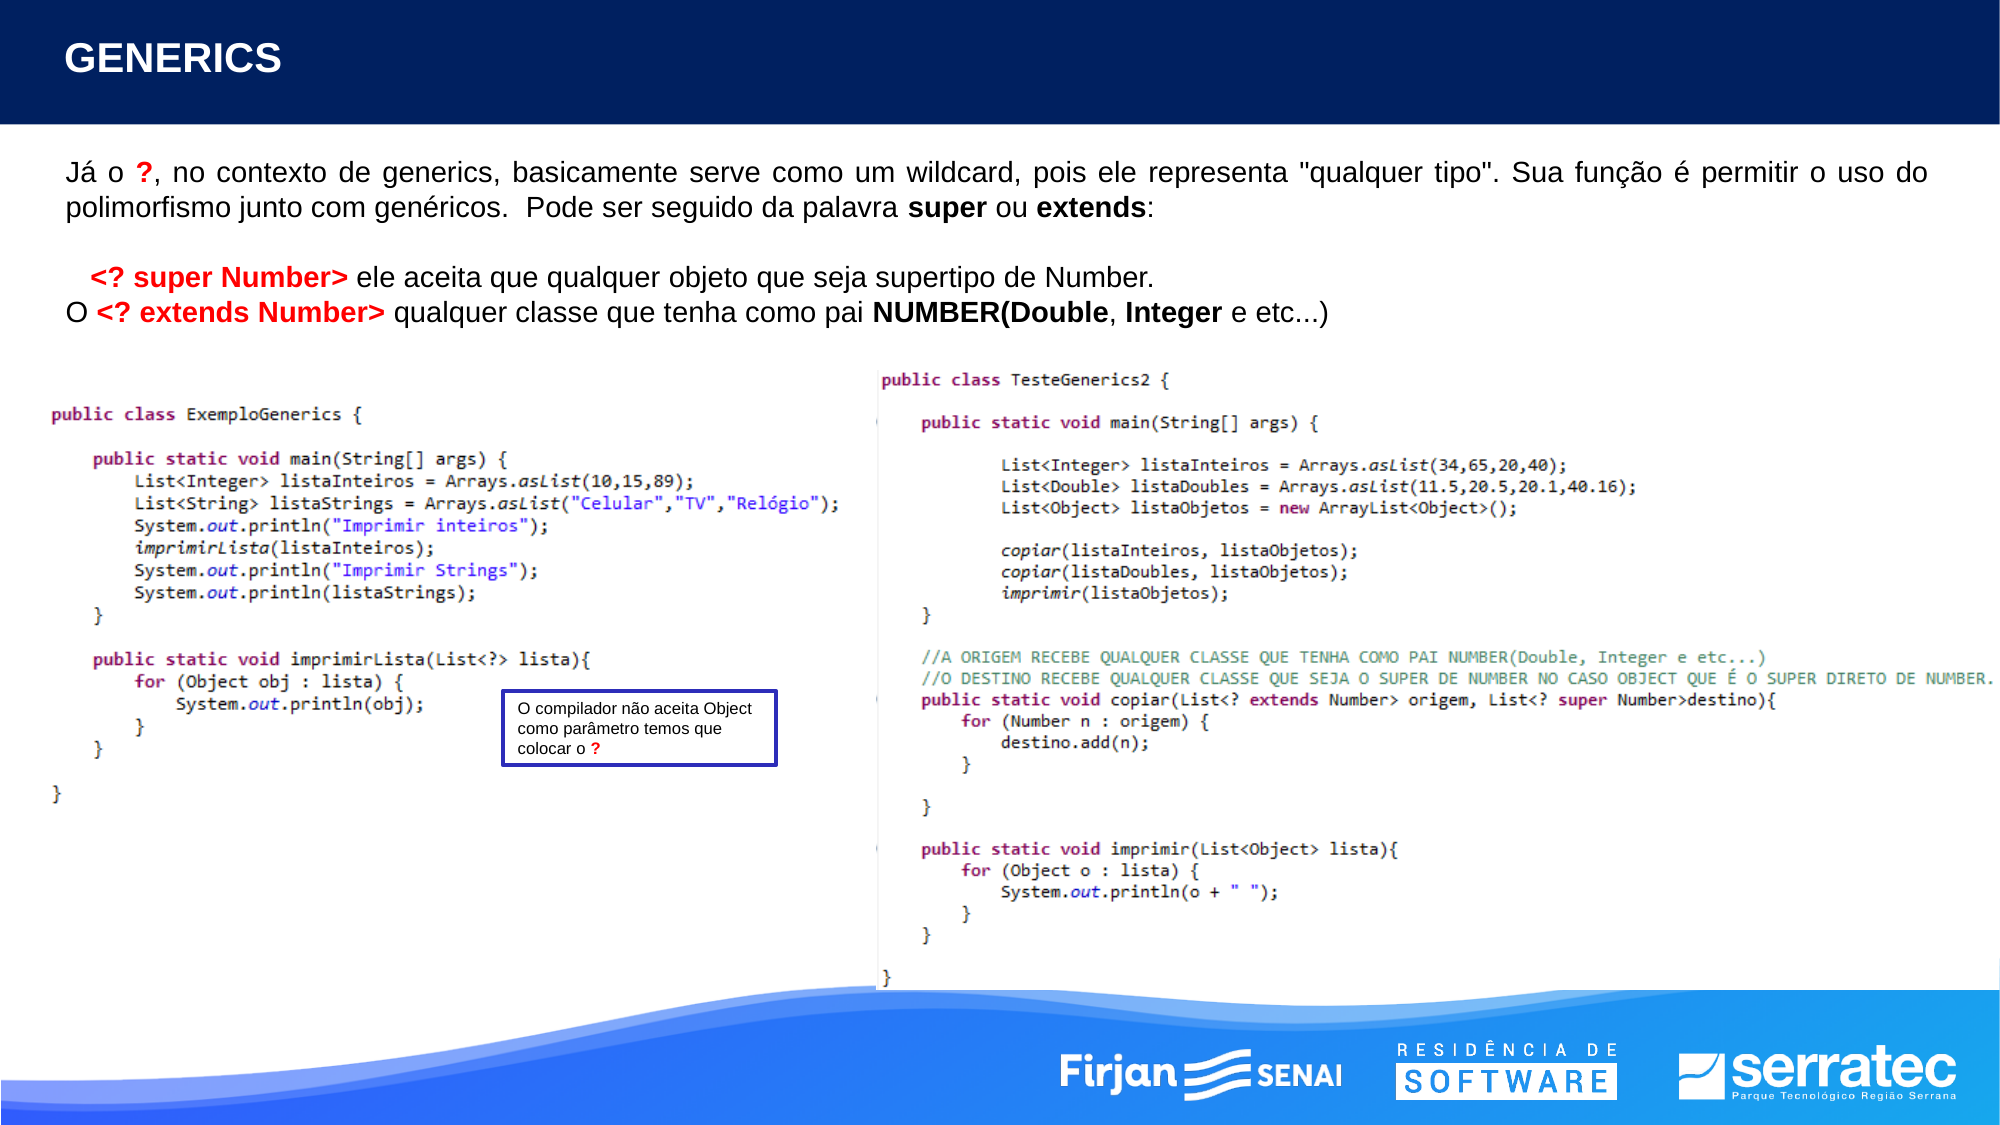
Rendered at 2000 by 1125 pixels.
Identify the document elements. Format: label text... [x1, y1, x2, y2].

picture [1, 370, 2000, 1125]
text_box Já o ?, no contexto de generics, basicamente serve como um wildcard, pois ele representa "qualquer tipo". Sua função é permitir o uso do polimorfismo junto com genéricos. Pode ser seguido da palavra super ou extends: <? super Number> ele aceita que qualquer objeto que seja supertipo de Number. O <? extends Number> qualquer classe que tenha como pai NUMBER(Double, Integer e etc...) [50, 146, 1946, 336]
text_box GENERICS [50, 23, 914, 88]
picture [50, 404, 842, 808]
